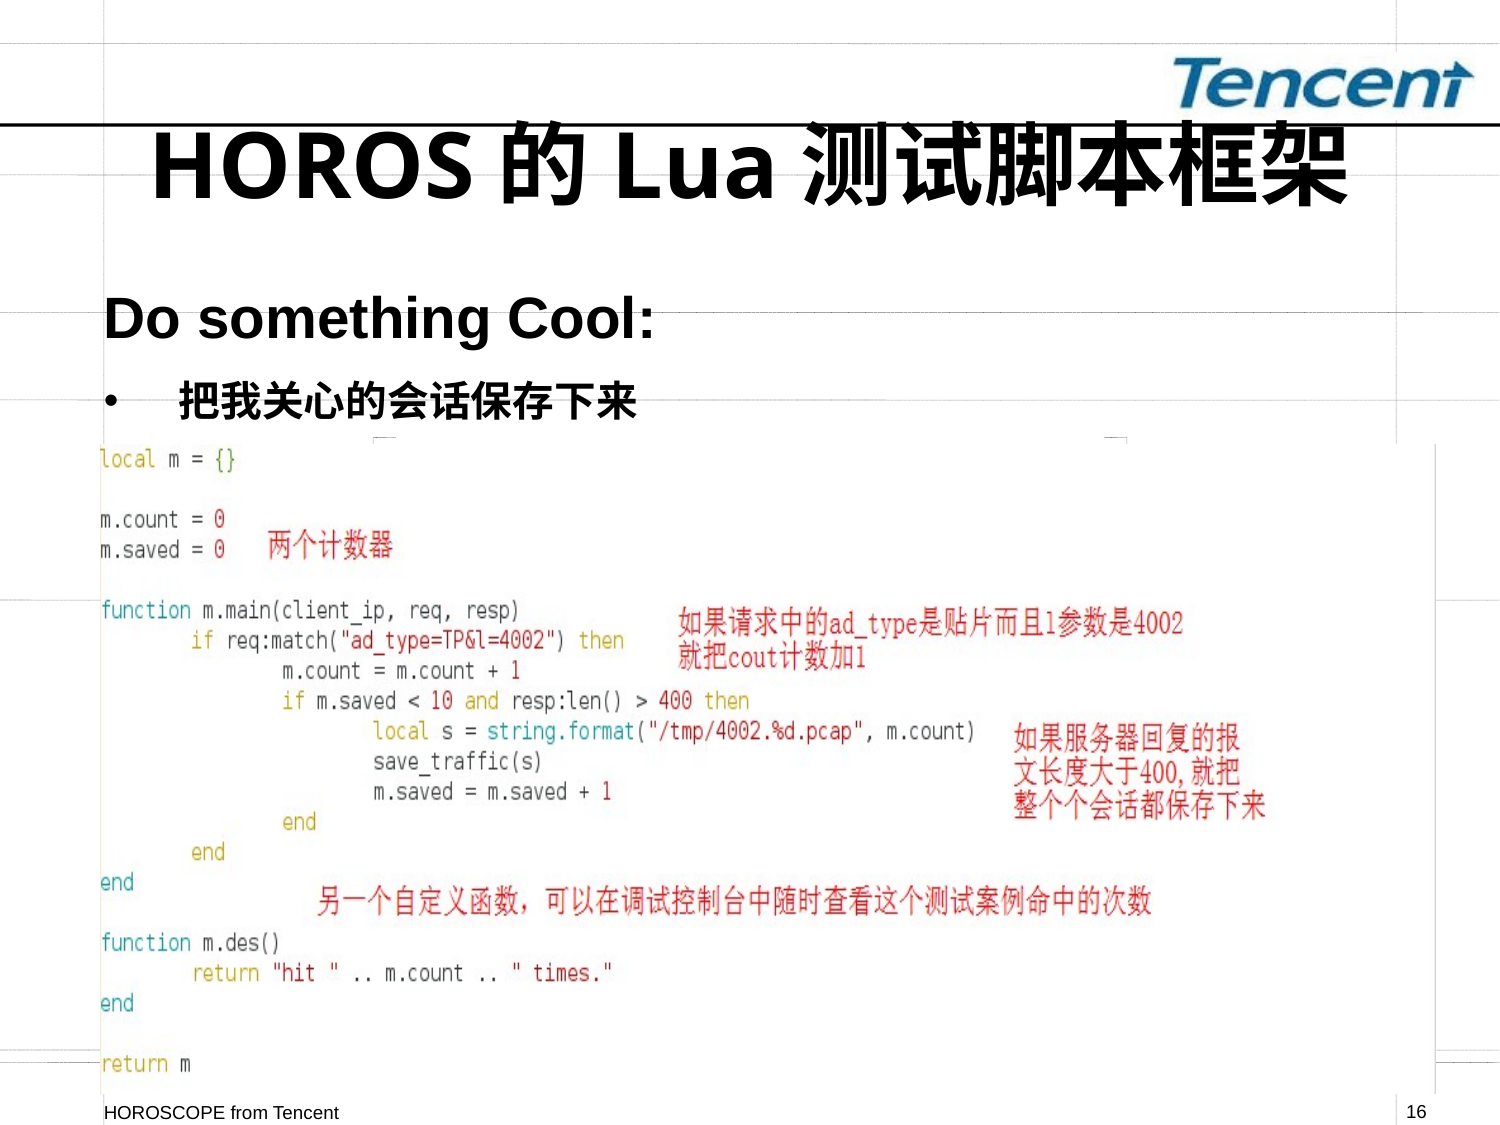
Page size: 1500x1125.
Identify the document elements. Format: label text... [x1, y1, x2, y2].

footer HOROSCOPE from Tencent [103, 1103, 532, 1123]
picture [1163, 52, 1476, 120]
picture [100, 444, 1436, 1095]
title HOROS的Lua测试脚本框架 [103, 174, 1397, 223]
list Do something Cool: 把我关心的会话保存下来 [103, 312, 1397, 442]
